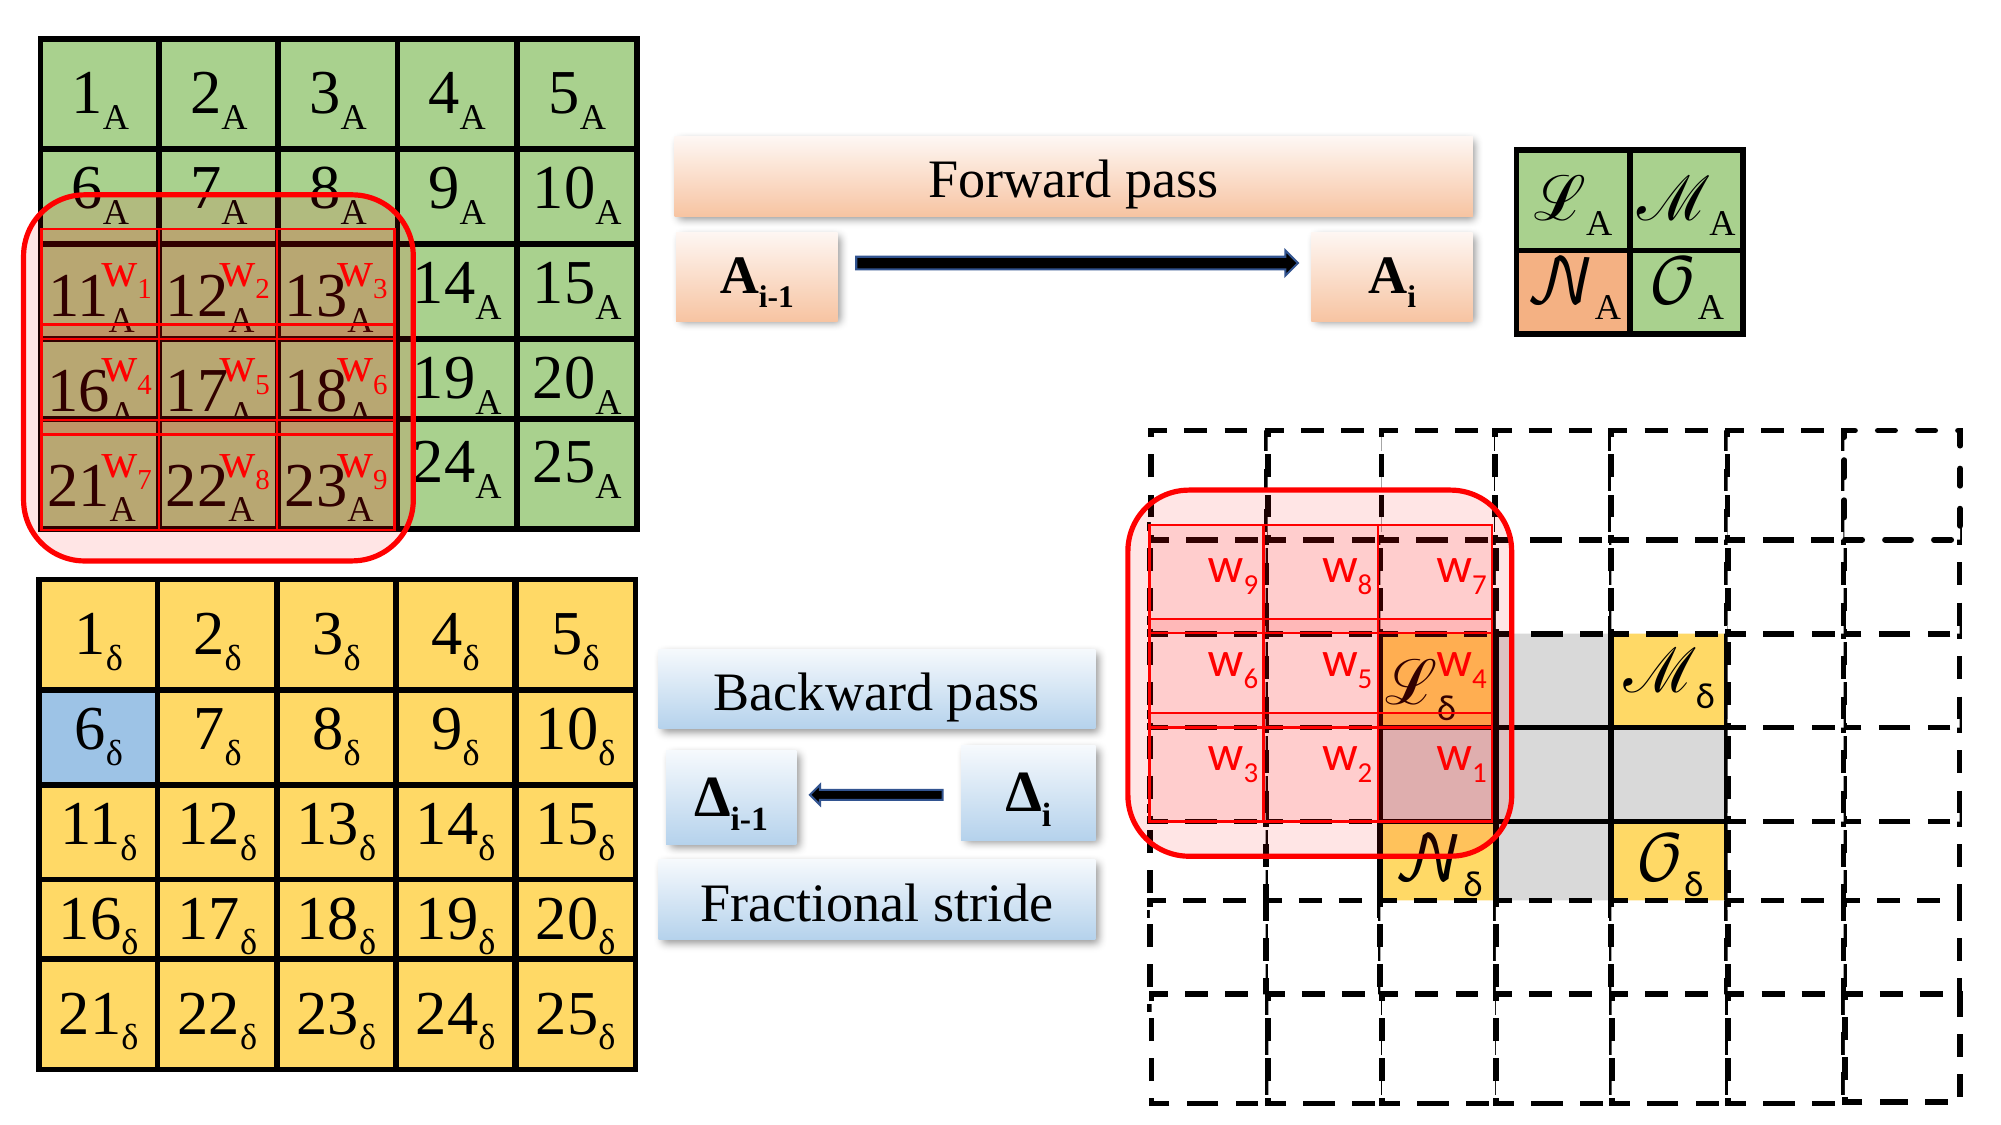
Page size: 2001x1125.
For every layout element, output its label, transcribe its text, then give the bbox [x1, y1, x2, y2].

text_box Δi [961, 745, 1096, 841]
text_box Fractional stride [658, 859, 1096, 940]
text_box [1127, 561, 1512, 857]
text_box [808, 782, 944, 808]
text_box Backward pass [658, 649, 1096, 729]
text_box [38, 579, 636, 1070]
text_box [1149, 430, 1961, 1104]
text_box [23, 39, 1744, 561]
text_box Δi-1 [666, 750, 797, 845]
